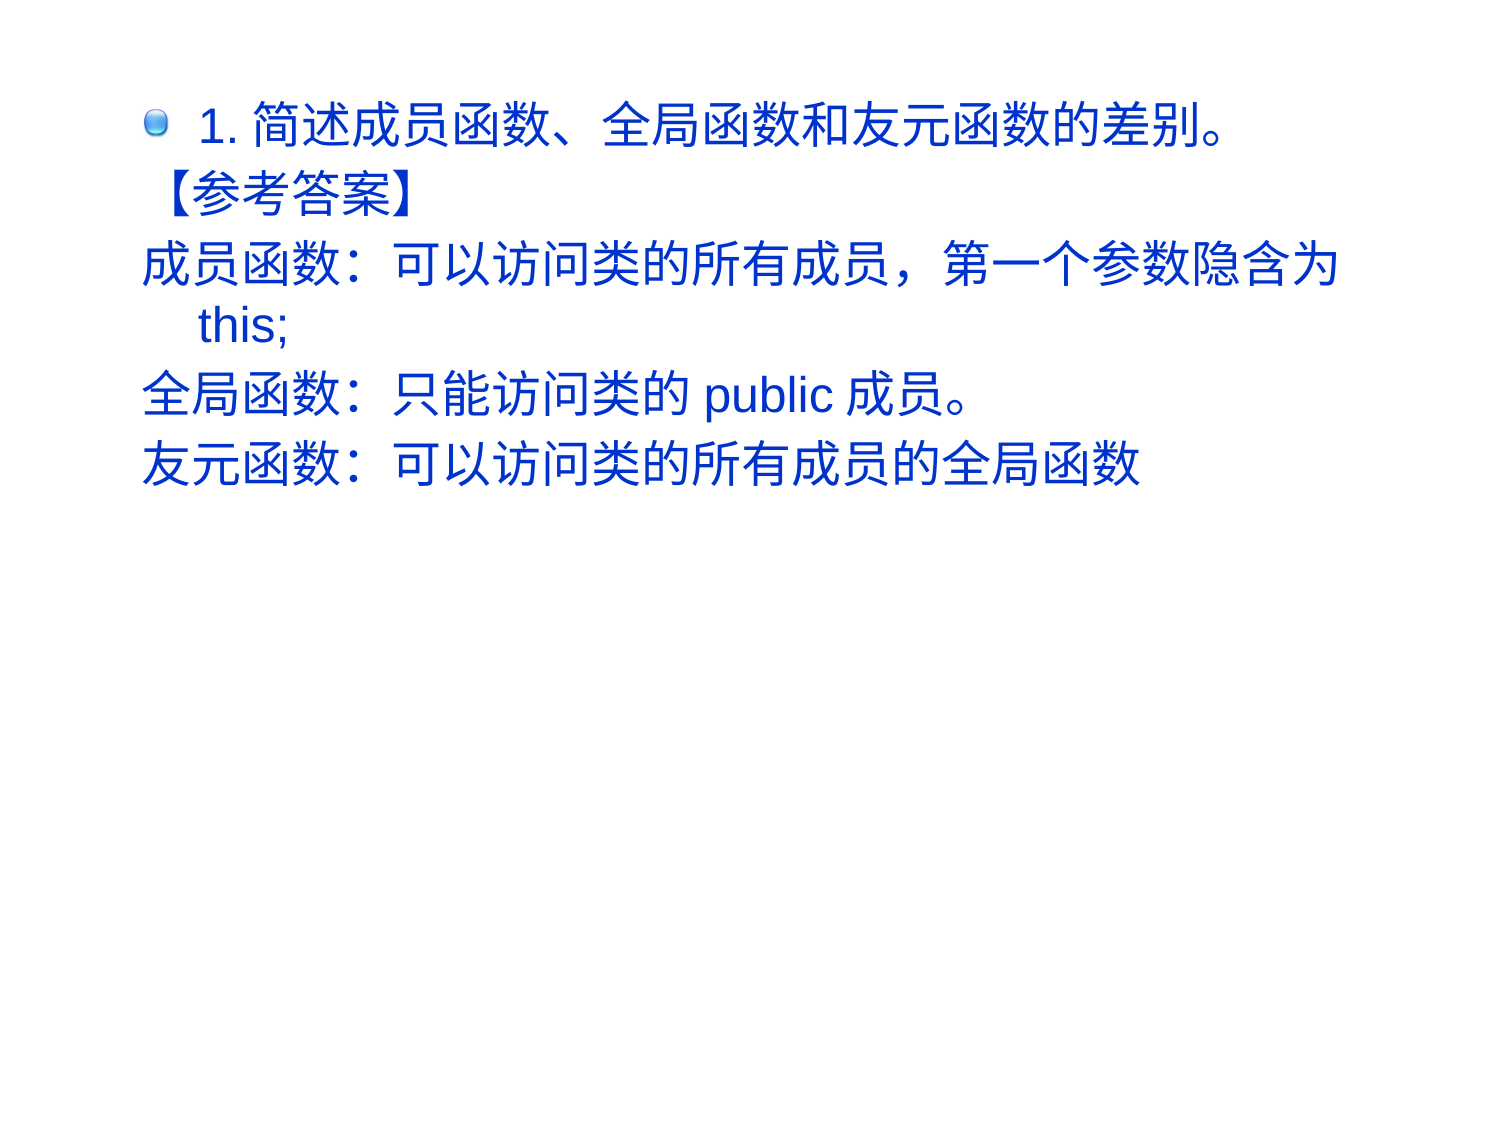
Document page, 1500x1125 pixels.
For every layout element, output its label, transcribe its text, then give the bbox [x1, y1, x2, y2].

text_box 1.简述成员函数、全局函数和友元函数的差别。 【参考答案】 成员函数：可以访问类的所有成员，第一个参数隐含为this; 全局函数：只能访问类的public成员。 友元函数：可以访问类的所有成员的全局函数 [126, 85, 1402, 861]
picture [141, 105, 171, 141]
